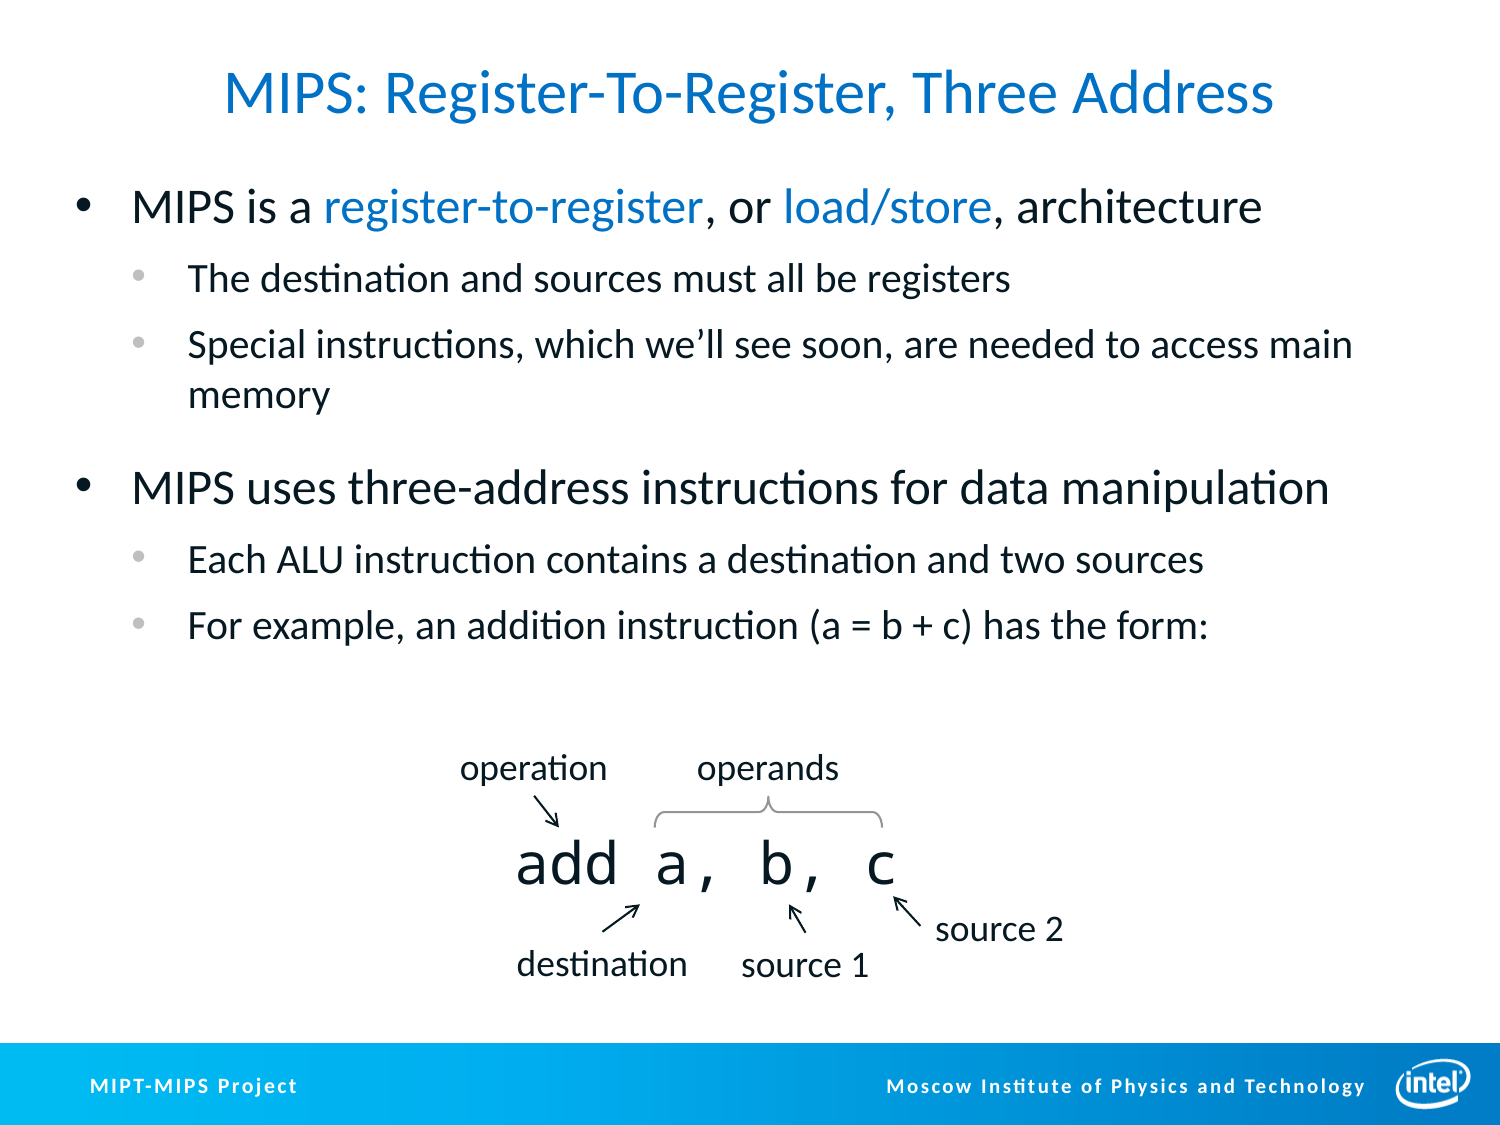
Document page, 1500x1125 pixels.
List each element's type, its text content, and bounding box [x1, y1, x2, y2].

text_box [725, 903, 887, 994]
title MIPS: Register-To-Register, Three Address [74, 26, 1426, 173]
picture [1307, 1043, 1314, 1125]
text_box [654, 735, 883, 828]
picture [1245, 1082, 1252, 1125]
picture [1324, 1043, 1500, 1125]
text_box add a, b, c [414, 818, 1000, 904]
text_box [497, 903, 708, 993]
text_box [892, 895, 1081, 957]
picture [1288, 1043, 1296, 1125]
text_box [442, 735, 626, 828]
list MIPS is a register-to-register, or load/store, architecture The destination and sources must all be registers Special instructions, which we’ll see soon, are needed to access main memory MIPS uses three-address instructions for data manipulation Each ALU instruction contains a destination and two sources For example, an addition instruction (a = b + c) has the form: [74, 173, 1425, 689]
picture [1245, 1043, 1252, 1079]
